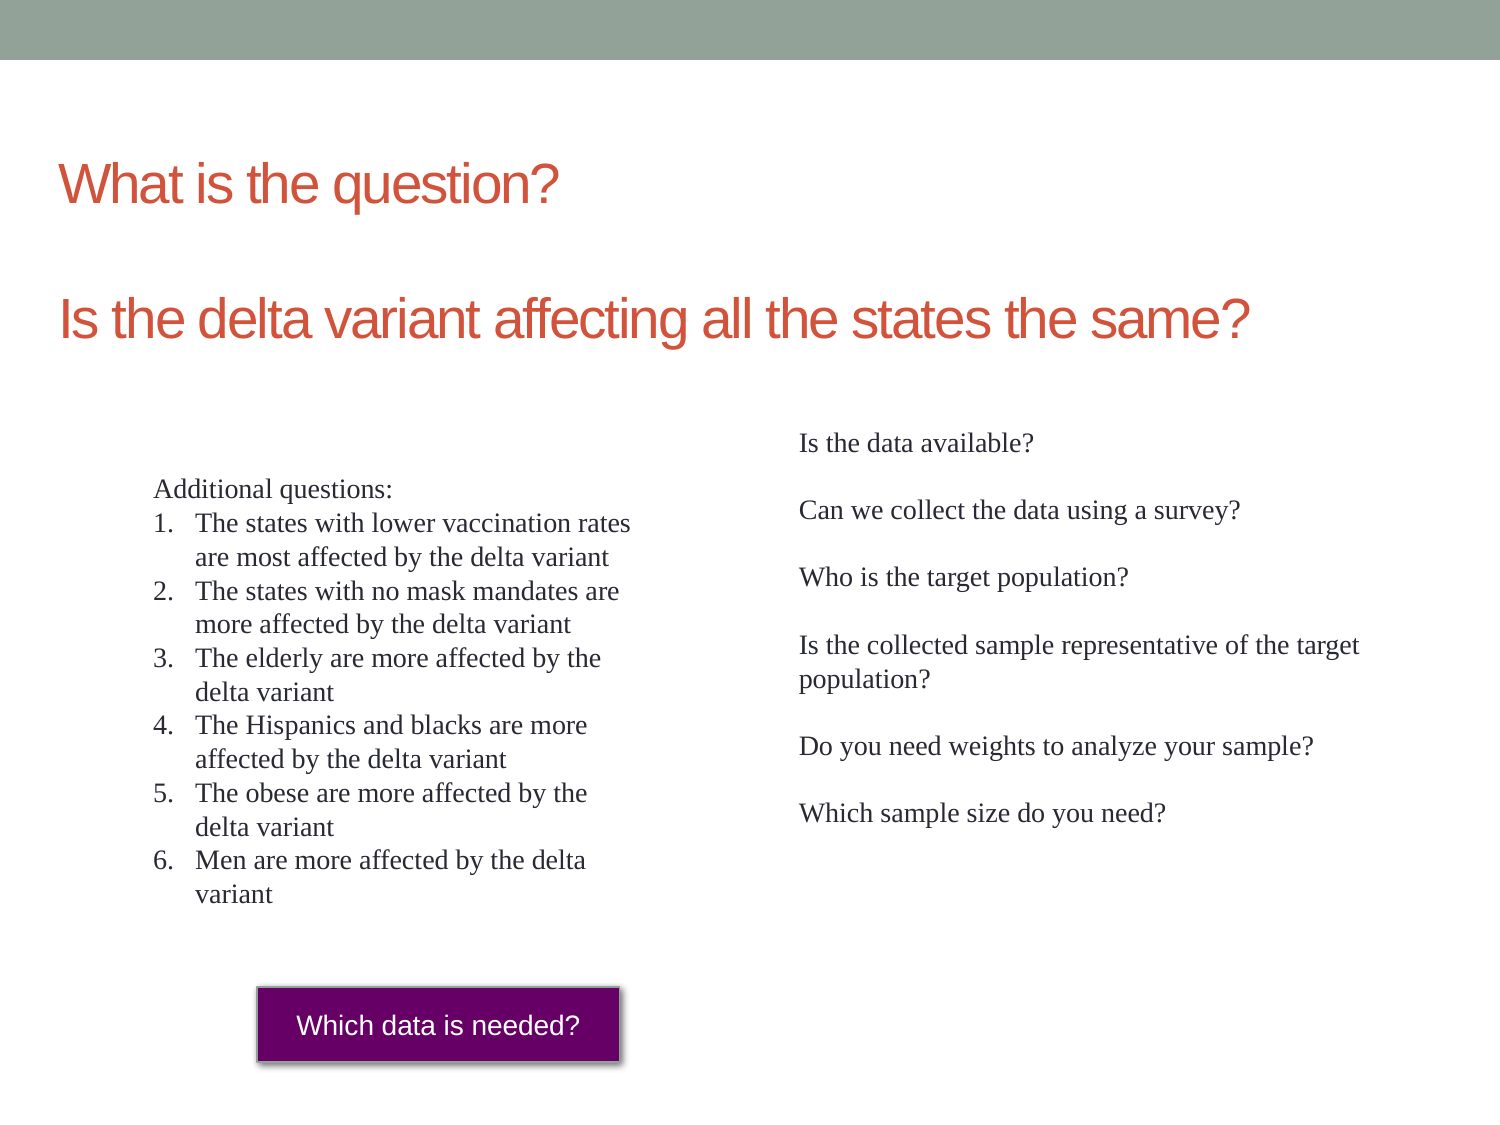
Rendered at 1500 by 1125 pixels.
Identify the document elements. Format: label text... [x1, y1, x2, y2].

text_box Additional questions: The states with lower vaccination rates are most affected by the delta variant The states with no mask mandates are more affected by the delta variant The elderly are more affected by the delta variant The Hispanics and blacks are more affected by the delta variant The obese are more affected by the delta variant Men are more affected by the delta variant [138, 395, 662, 951]
text_box Is the data available? Can we collect the data using a survey? Who is the target population? Is the collected sample representative of the target population? Do you need weights to analyze your sample? Which sample size do you need? [784, 416, 1500, 904]
title What is the question? Is the delta variant affecting all the states the same? [43, 138, 1397, 359]
text_box Which data is needed? [256, 986, 620, 1063]
